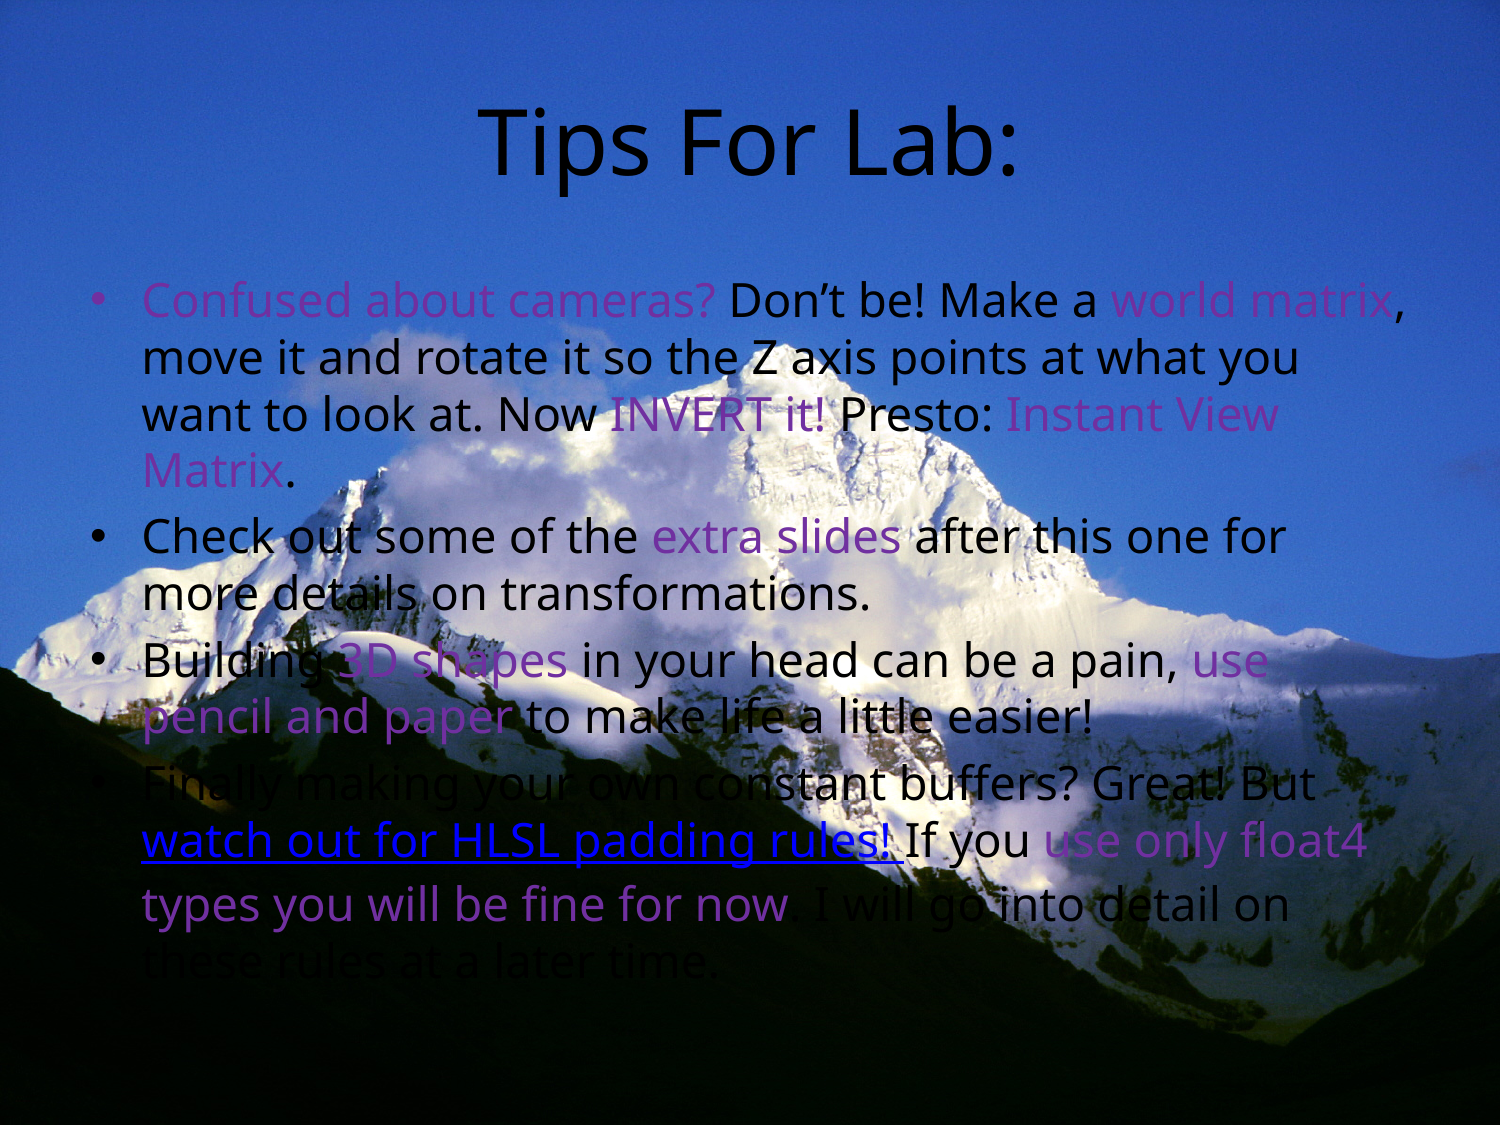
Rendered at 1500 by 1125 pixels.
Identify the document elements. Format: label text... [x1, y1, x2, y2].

title Tips For Lab: [75, 45, 1425, 233]
list Confused about cameras? Don’t be! Make a world matrix, move it and rotate it so the Z axis points at what you want to look at. Now INVERT it! Presto: Instant View Matrix. Check out some of the extra slides after this one for more details on transformations. Building 3D shapes in your head can be a pain, use pencil and paper to make life a little easier! Finally making your own constant buffers? Great! But watch out for HLSL padding rules! If you use only float4 types you will be fine for now. I will go into detail on these rules at a later time. [75, 262, 1425, 1000]
picture [0, 0, 1500, 1125]
